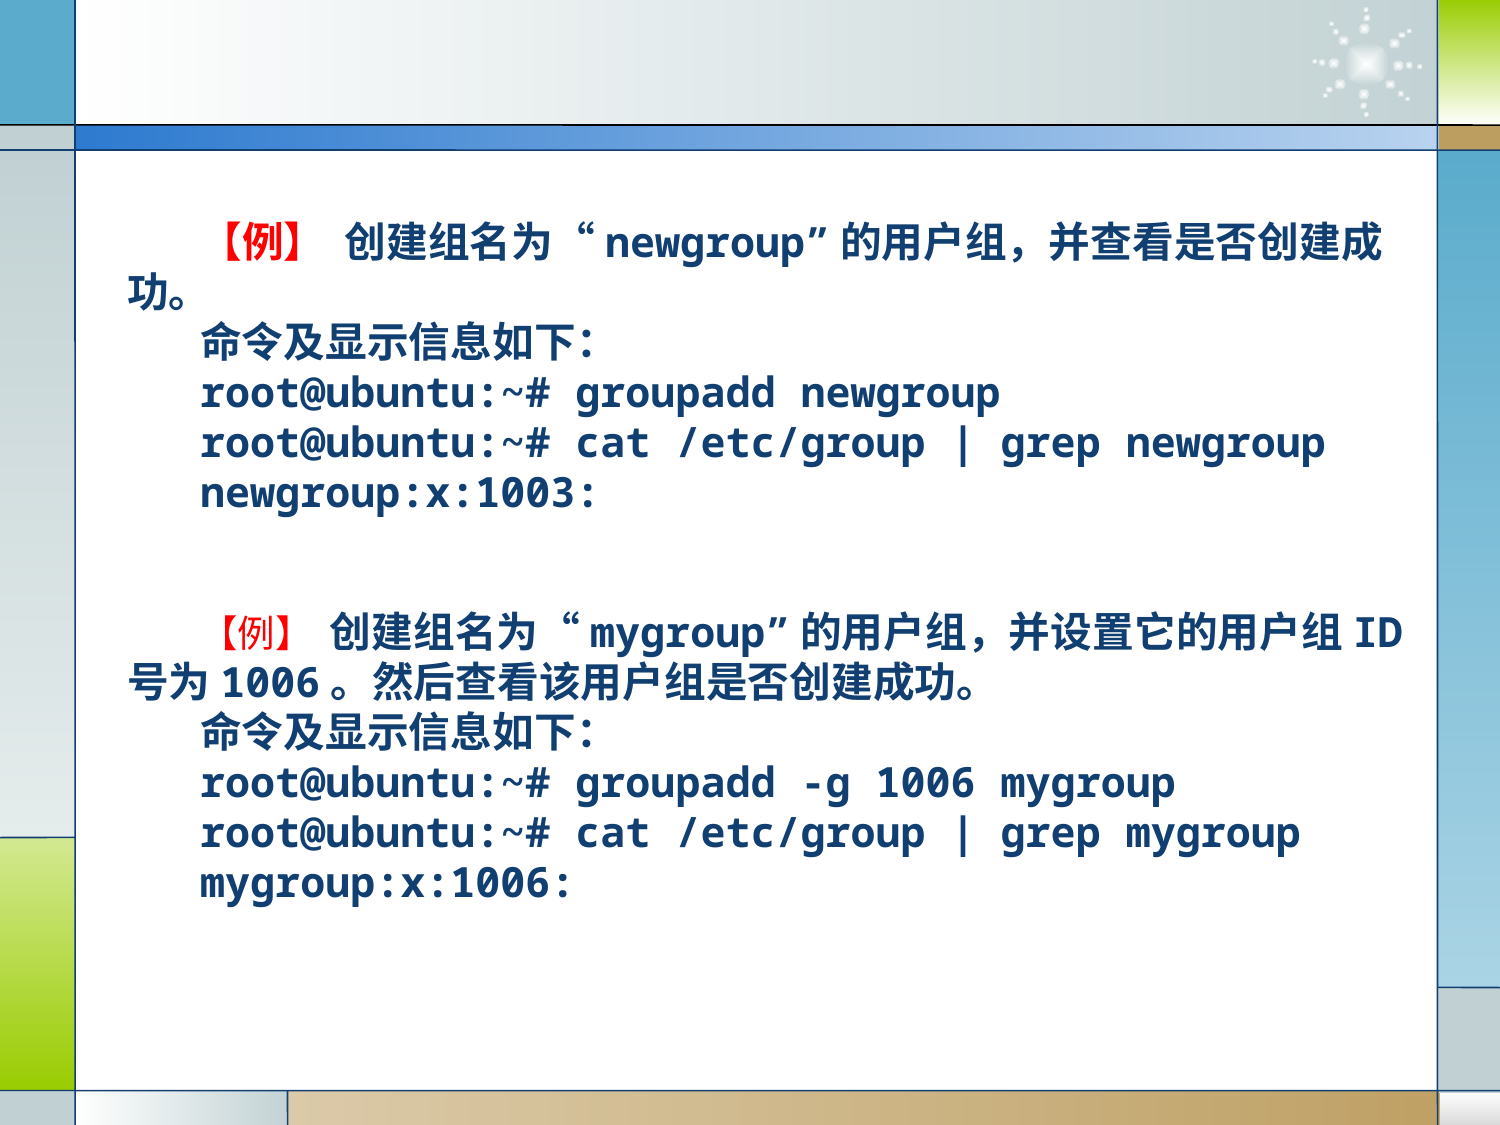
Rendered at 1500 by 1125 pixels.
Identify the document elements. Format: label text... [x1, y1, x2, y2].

text_box 【例】 创建组名为“newgroup”的用户组，并查看是否创建成功。 命令及显示信息如下： root@ubuntu:~# groupadd newgroup root@ubuntu:~# cat /etc/group | grep newgroup newgroup:x:1003: 【例】 创建组名为“mygroup”的用户组，并设置它的用户组ID号为1006。然后查看该用户组是否创建成功。 命令及显示信息如下： root@ubuntu:~# groupadd -g 1006 mygroup root@ubuntu:~# cat /etc/group | grep mygroup mygroup:x:1006: [112, 207, 1437, 958]
